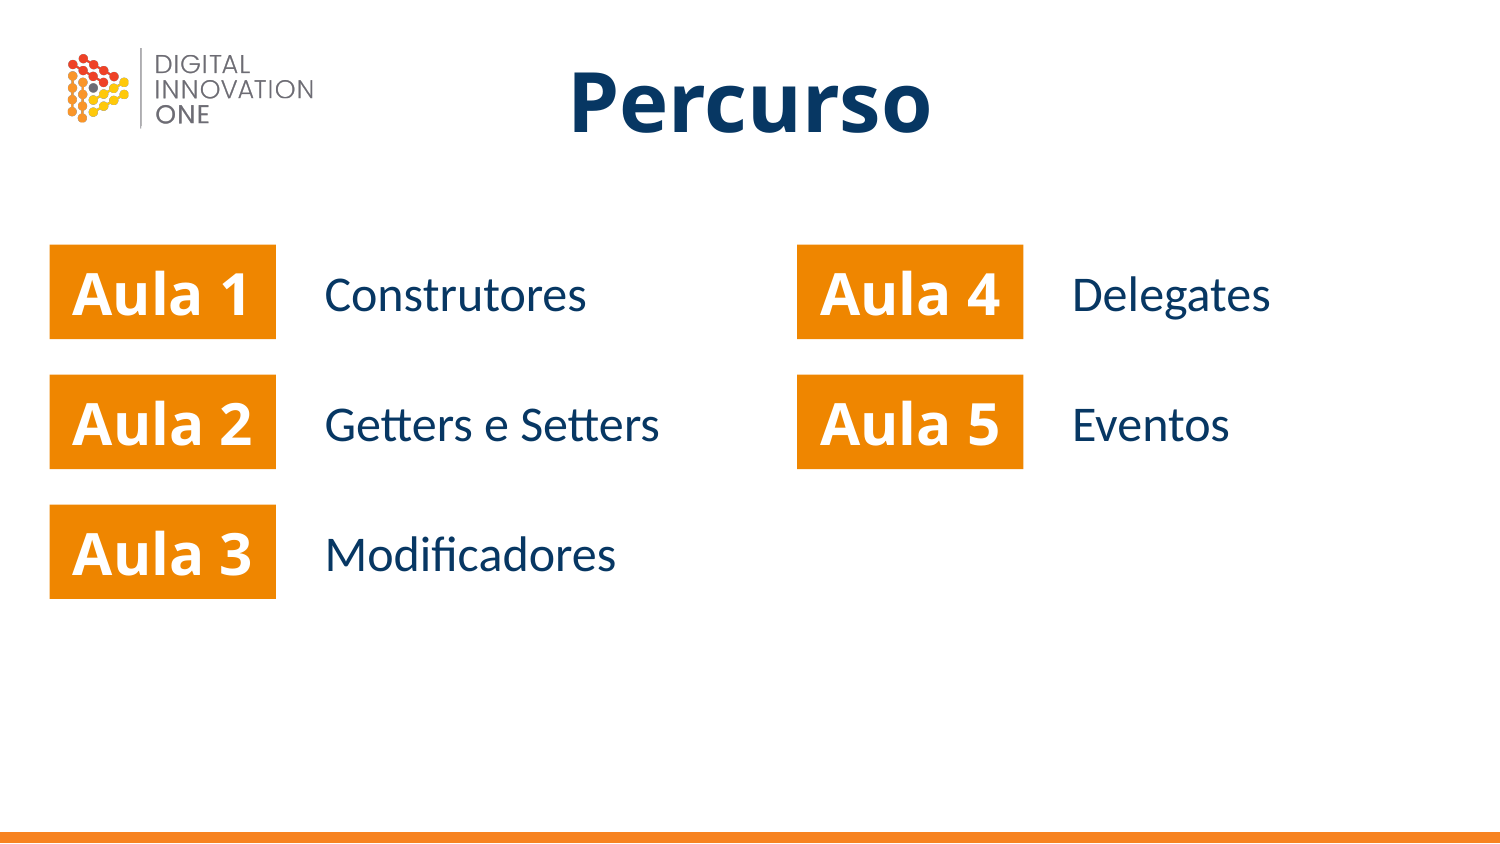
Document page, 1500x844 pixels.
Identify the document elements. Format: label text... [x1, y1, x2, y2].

text_box Getters e Setters [309, 383, 754, 459]
text_box [0, 832, 1500, 843]
subtitle Percurso [51, 50, 1449, 148]
text_box Aula 2 [49, 374, 276, 470]
text_box Aula 5 [797, 374, 1024, 470]
subtitle Aula 1 [49, 244, 276, 340]
text_box Aula 3 [49, 504, 276, 599]
picture [50, 39, 331, 138]
text_box Delegates [1057, 254, 1500, 330]
text_box Aula 4 [797, 244, 1024, 340]
text_box Construtores [309, 253, 710, 329]
text_box Eventos [1057, 384, 1500, 460]
text_box Modificadores [309, 513, 754, 589]
